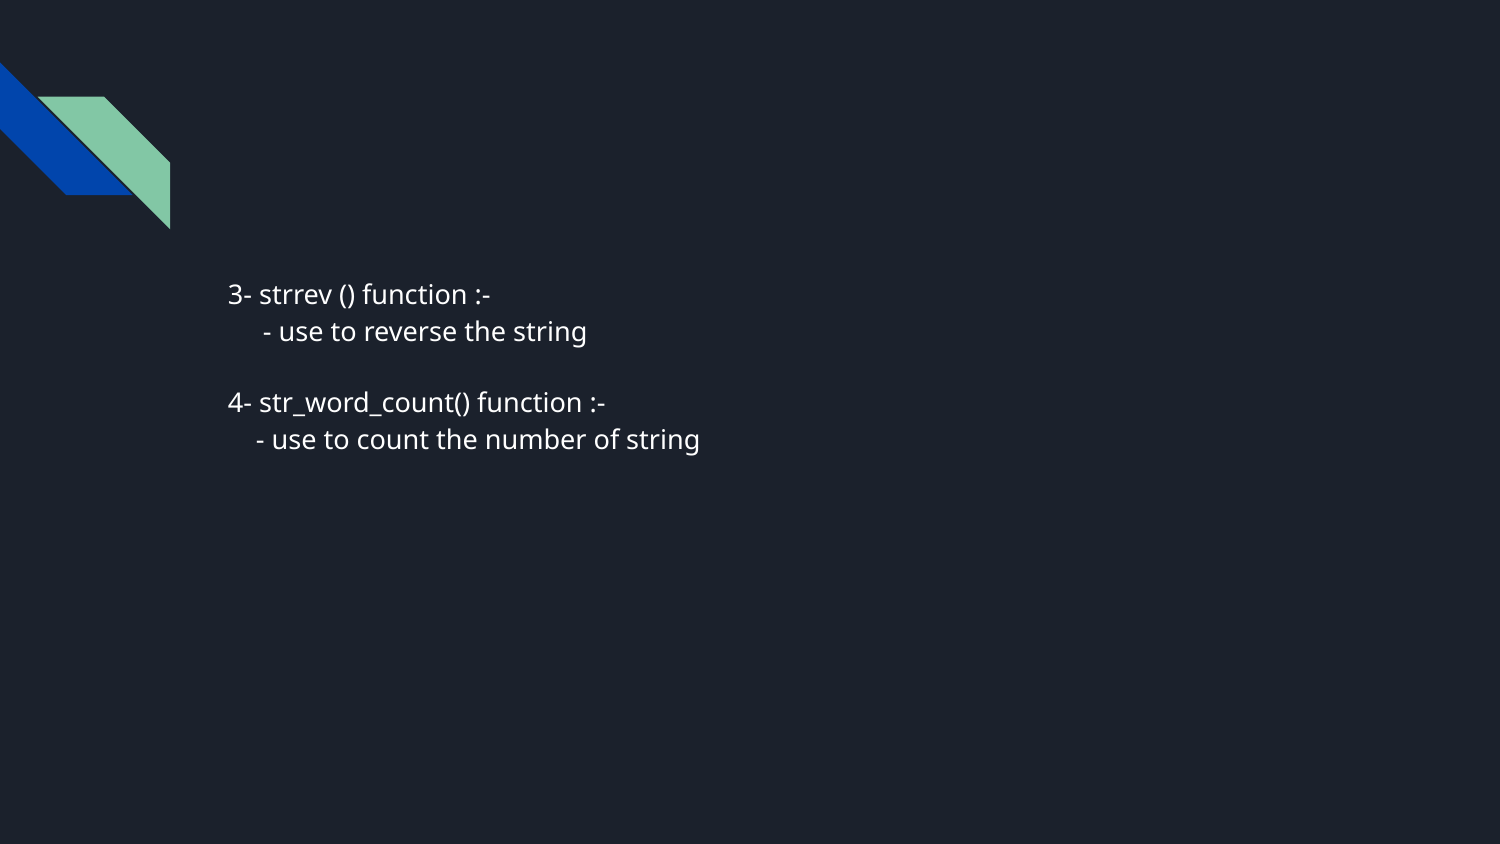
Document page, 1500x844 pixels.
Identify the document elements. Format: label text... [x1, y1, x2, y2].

list 3- strrev () function :- - use to reverse the string 4- str_word_count() function :- - use to count the number of string [212, 257, 1368, 735]
